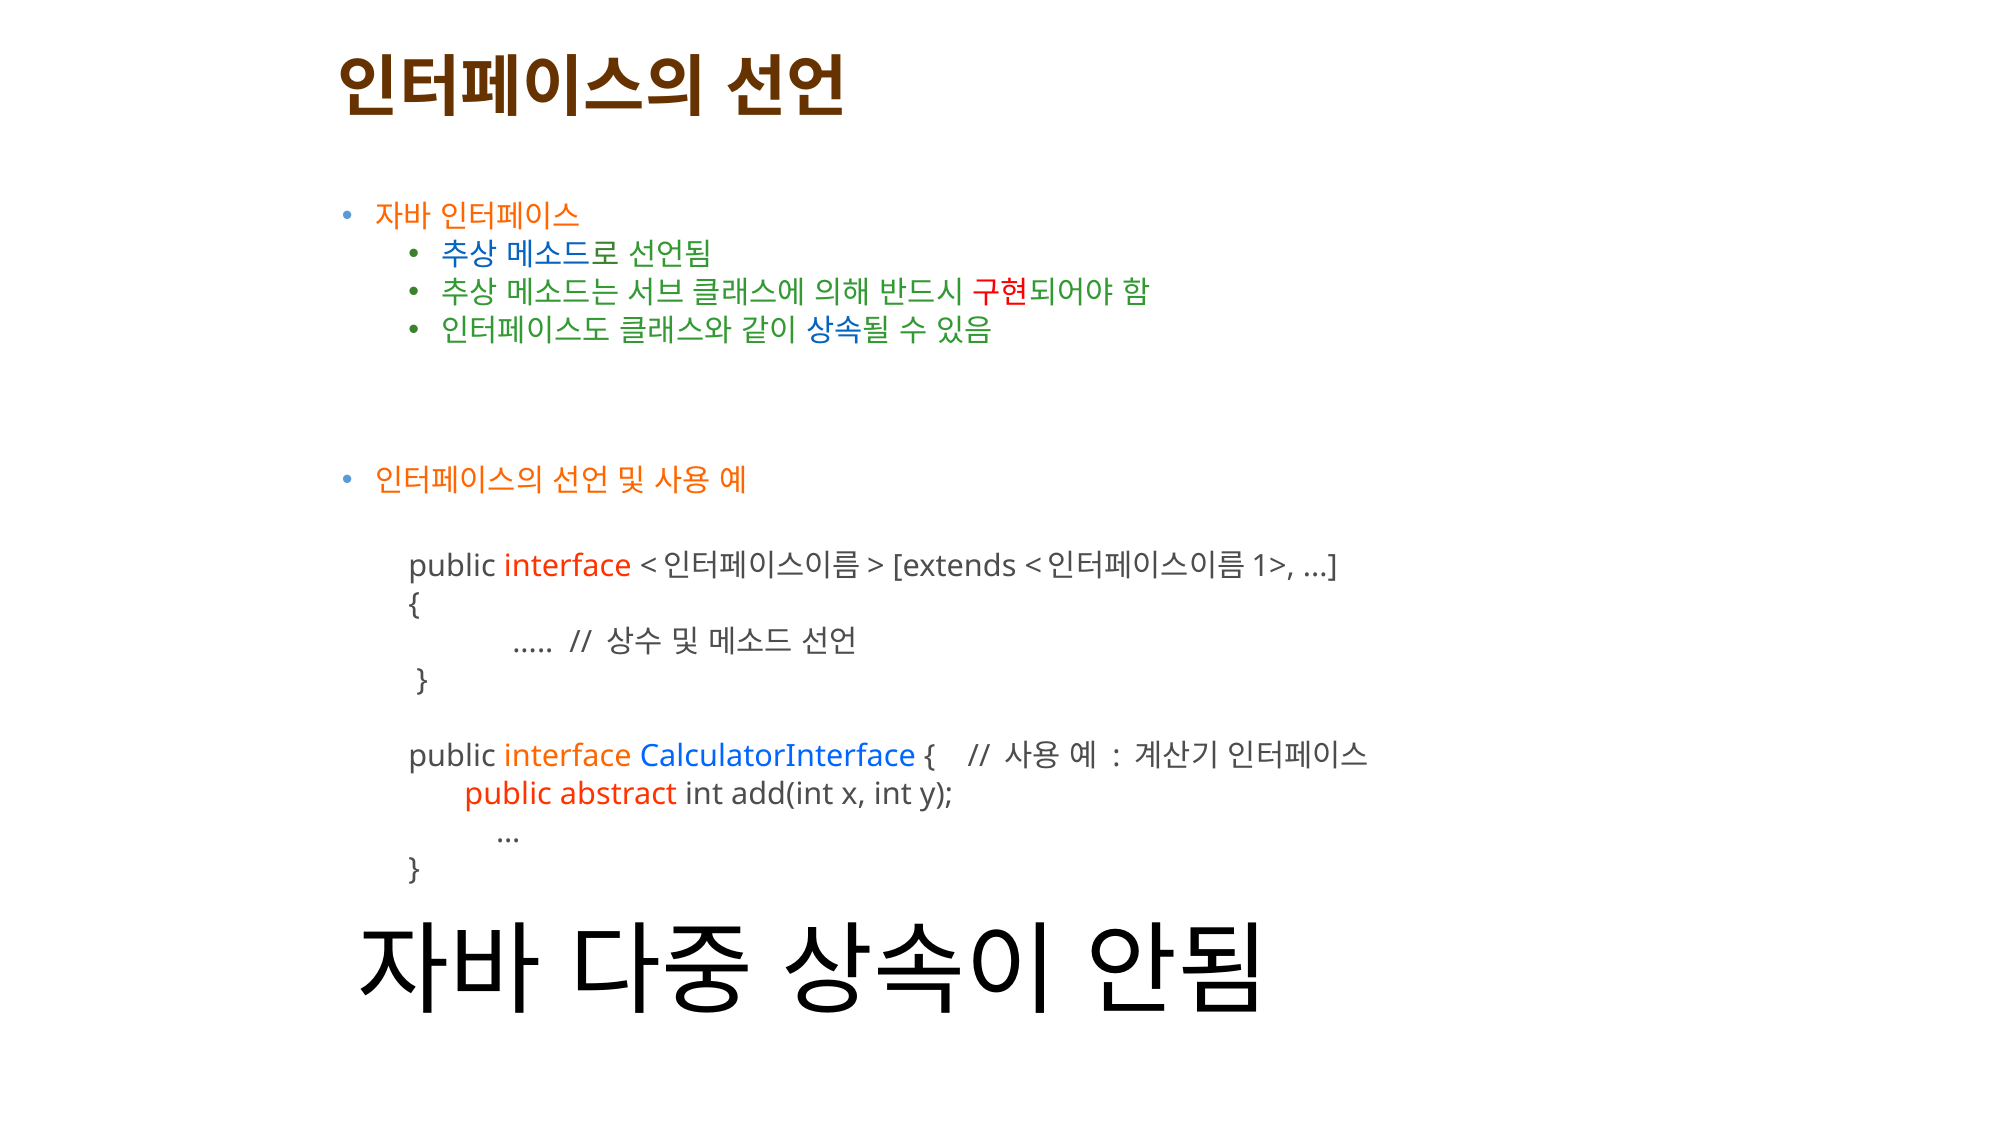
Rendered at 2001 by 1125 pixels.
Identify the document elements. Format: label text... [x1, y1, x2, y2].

text_box 자바 다중 상속이 안됨 [343, 897, 1285, 1033]
list 자바 인터페이스 추상 메소드로 선언됨 추상 메소드는 서브 클래스에 의해 반드시 구현되어야 함 인터페이스도 클래스와 같이 상속될 수 있음 인터페이스의 선언 및 사용 예 public interface <인터페이스이름> [extends <인터페이스이름1>, ...] { ..... // 상수 및 메소드 선언 } public interface CalculatorInterface { // 사용 예 : 계산기 인터페이스 public abstract int add(int x, int y); … } [326, 196, 1750, 898]
title 인터페이스의 선언 [322, 45, 1598, 146]
